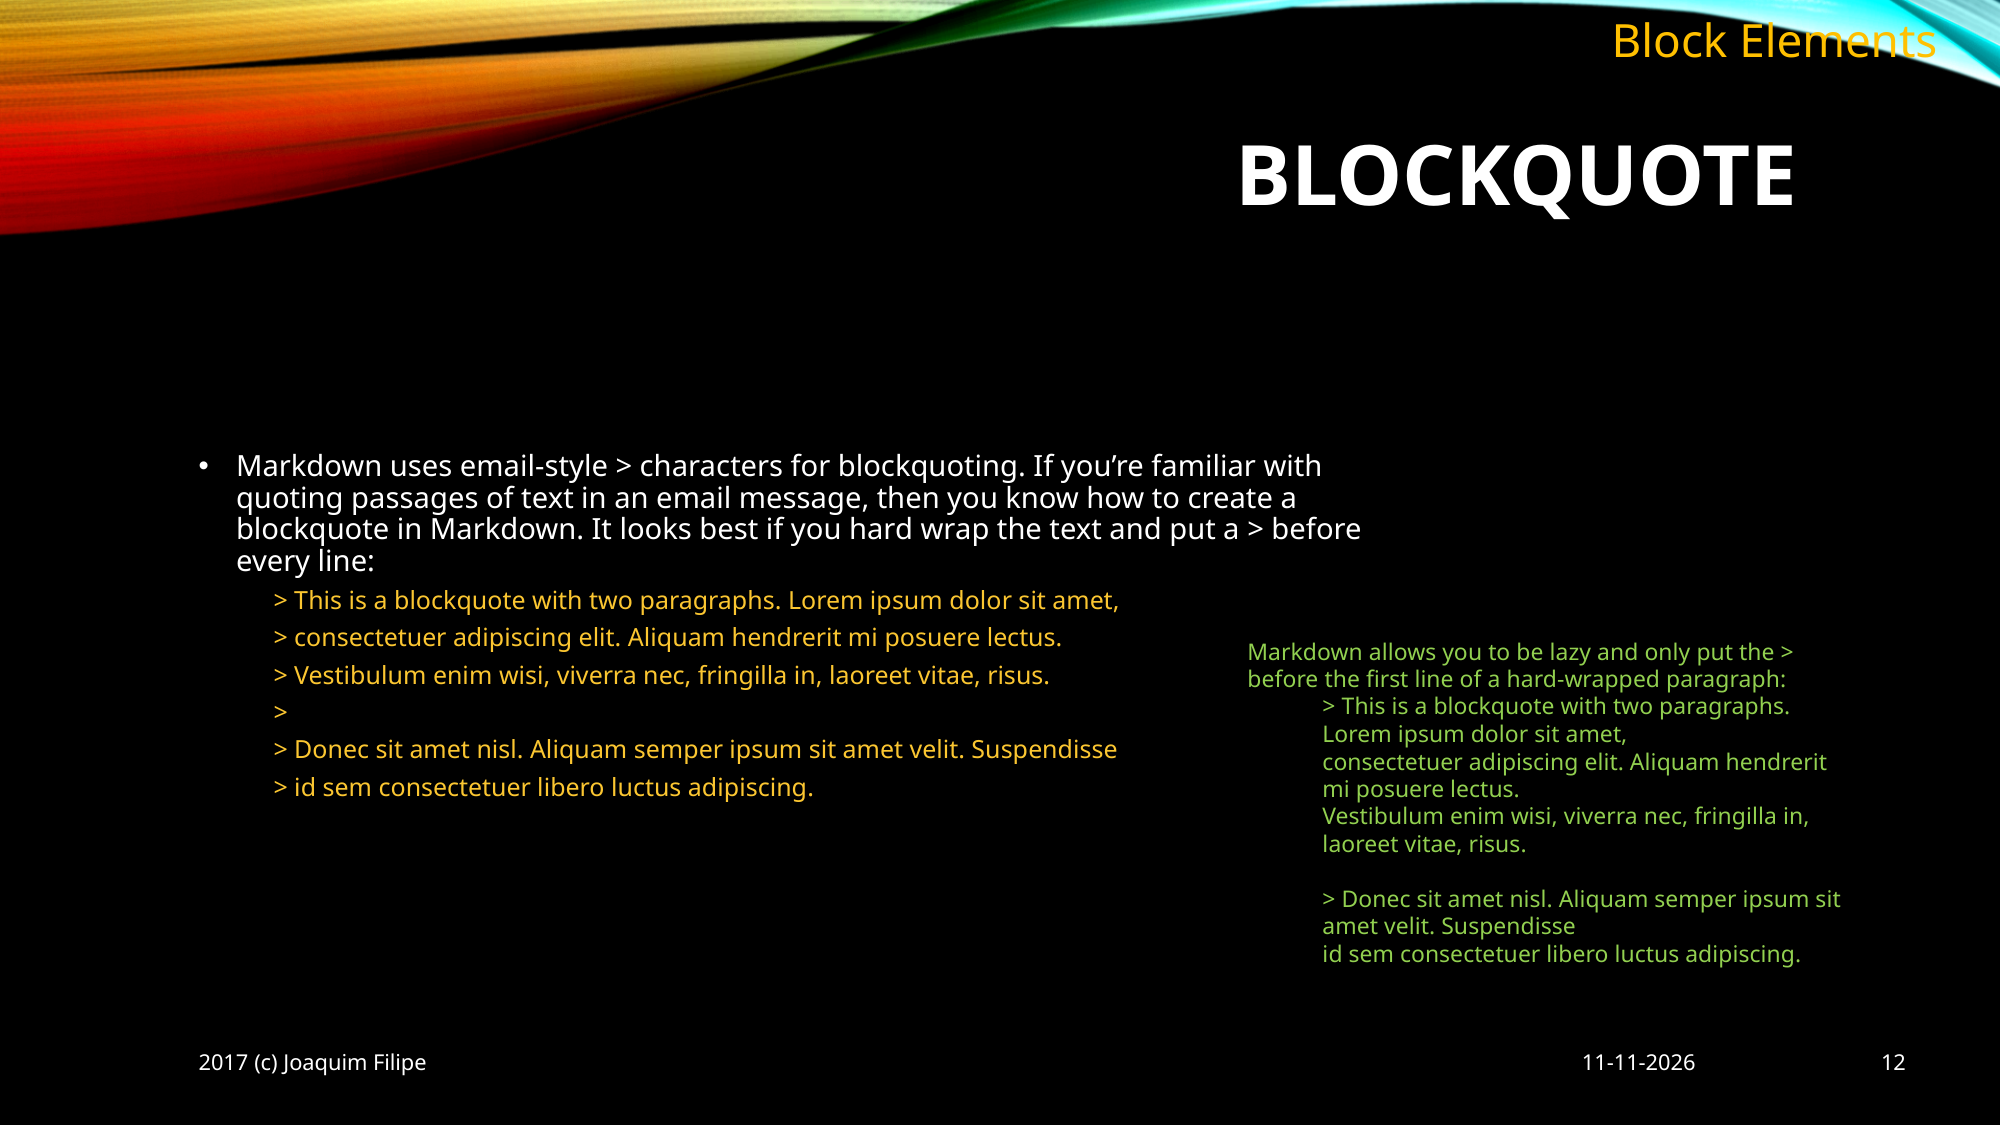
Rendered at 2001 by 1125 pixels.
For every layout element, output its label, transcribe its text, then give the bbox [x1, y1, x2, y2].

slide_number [1448, 1033, 1711, 1094]
footer 2017 (c) Joaquim Filipe [183, 1033, 1424, 1094]
title BLOCKQUOTE [141, 101, 1813, 257]
list Block Elements [1340, 10, 1953, 82]
list Markdown uses email-style > characters for blockquoting. If you’re familiar with quoting passages of text in an email message, then you know how to create a blockquote in Markdown. It looks best if you hard wrap the text and put a > before every line: > This is a blockquote with two paragraphs. Lorem ipsum dolor sit amet, > consectetuer adipiscing elit. Aliquam hendrerit mi posuere lectus. > Vestibulum enim wisi, viverra nec, fringilla in, laoreet vitae, risus. > > Donec sit amet nisl. Aliquam semper ipsum sit amet velit. Suspendisse > id sem consectetuer libero luctus adipiscing. [183, 276, 1449, 1015]
text_box Markdown allows you to be lazy and only put the > before the first line of a hard-wrapped paragraph: > This is a blockquote with two paragraphs. Lorem ipsum dolor sit amet, consectetuer adipiscing elit. Aliquam hendrerit mi posuere lectus. Vestibulum enim wisi, viverra nec, fringilla in, laoreet vitae, risus. > Donec sit amet nisl. Aliquam semper ipsum sit amet velit. Suspendisse id sem consectetuer libero luctus adipiscing. [1232, 629, 1867, 975]
slide_number 12 [1830, 1033, 1922, 1094]
picture [0, 0, 2000, 237]
